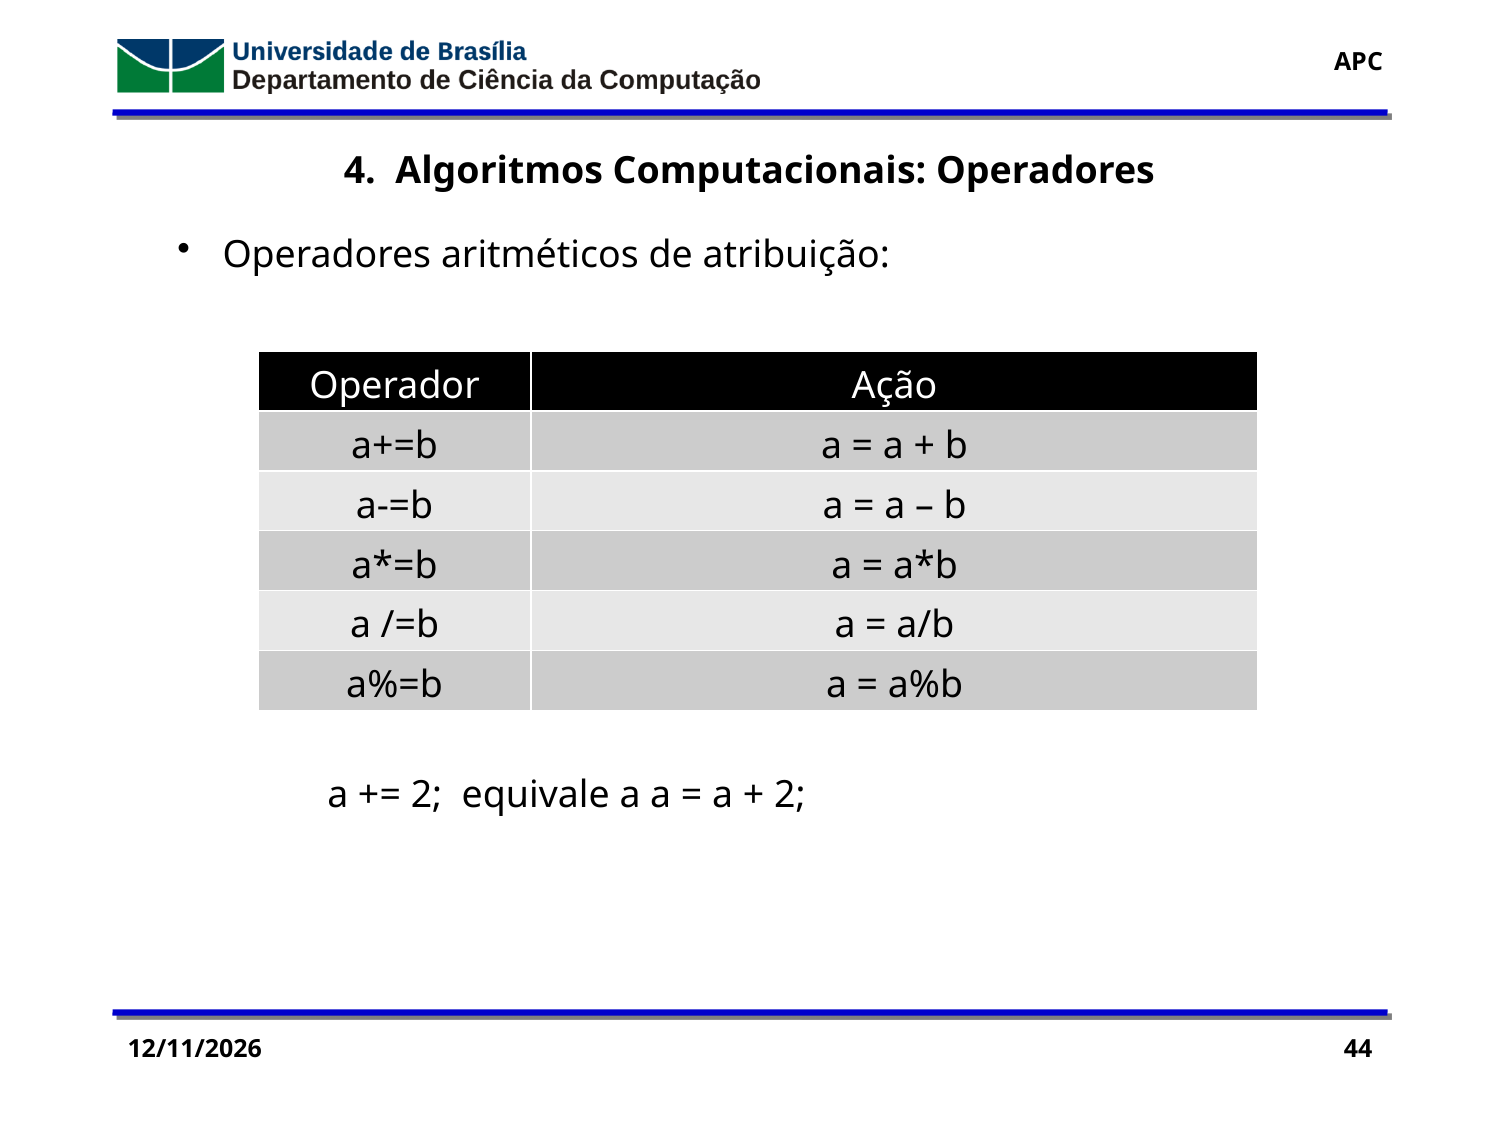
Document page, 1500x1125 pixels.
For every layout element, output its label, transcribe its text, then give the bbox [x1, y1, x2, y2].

table_cell a = a – b [532, 472, 1257, 530]
text_box Operadores aritméticos de atribuição: a += 2; equivale a a = a + 2; [162, 222, 1348, 823]
table_cell a*=b [259, 531, 530, 590]
table_cell a /=b [259, 591, 530, 650]
table_cell a = a + b [532, 412, 1257, 470]
table_header Operador [259, 352, 530, 410]
table_header Ação [532, 352, 1257, 410]
picture [117, 75, 760, 94]
slide_number 44 [1074, 1024, 1388, 1101]
table_cell a%=b [259, 651, 530, 710]
table_cell a+=b [259, 412, 530, 470]
table_cell a = a%b [532, 651, 1257, 710]
table_cell a-=b [259, 472, 530, 530]
text_box [0, 0, 1500, 75]
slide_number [112, 1024, 426, 1101]
table_cell a = a/b [532, 591, 1257, 650]
table_cell a = a*b [532, 531, 1257, 590]
text_box 4. Algoritmos Computacionais: Operadores [112, 138, 1388, 198]
